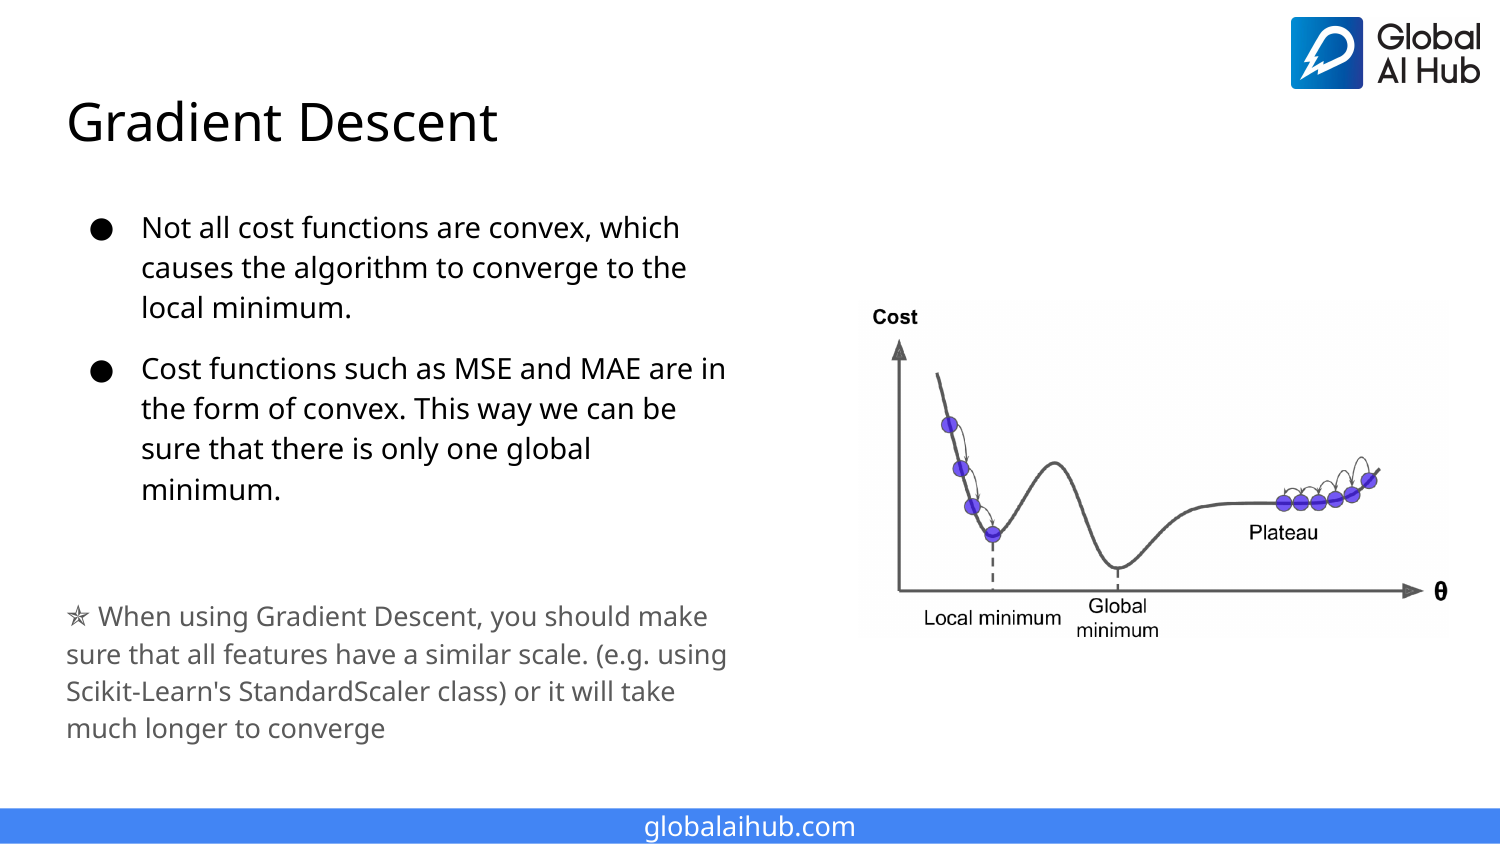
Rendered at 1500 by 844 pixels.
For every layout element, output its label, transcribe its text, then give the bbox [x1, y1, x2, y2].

list Not all cost functions are convex, which causes the algorithm to converge to the local minimum. Cost functions such as MSE and MAE are in the form of convex. This way we can be sure that there is only one global minimum. ✯ When using Gradient Descent, you should make sure that all features have a similar scale. (e.g. using Scikit-Learn's StandardScaler class) or it will take much longer to converge [51, 189, 750, 750]
picture [1295, 17, 1480, 89]
title Gradient Descent [51, 72, 1449, 167]
picture [858, 300, 1450, 639]
